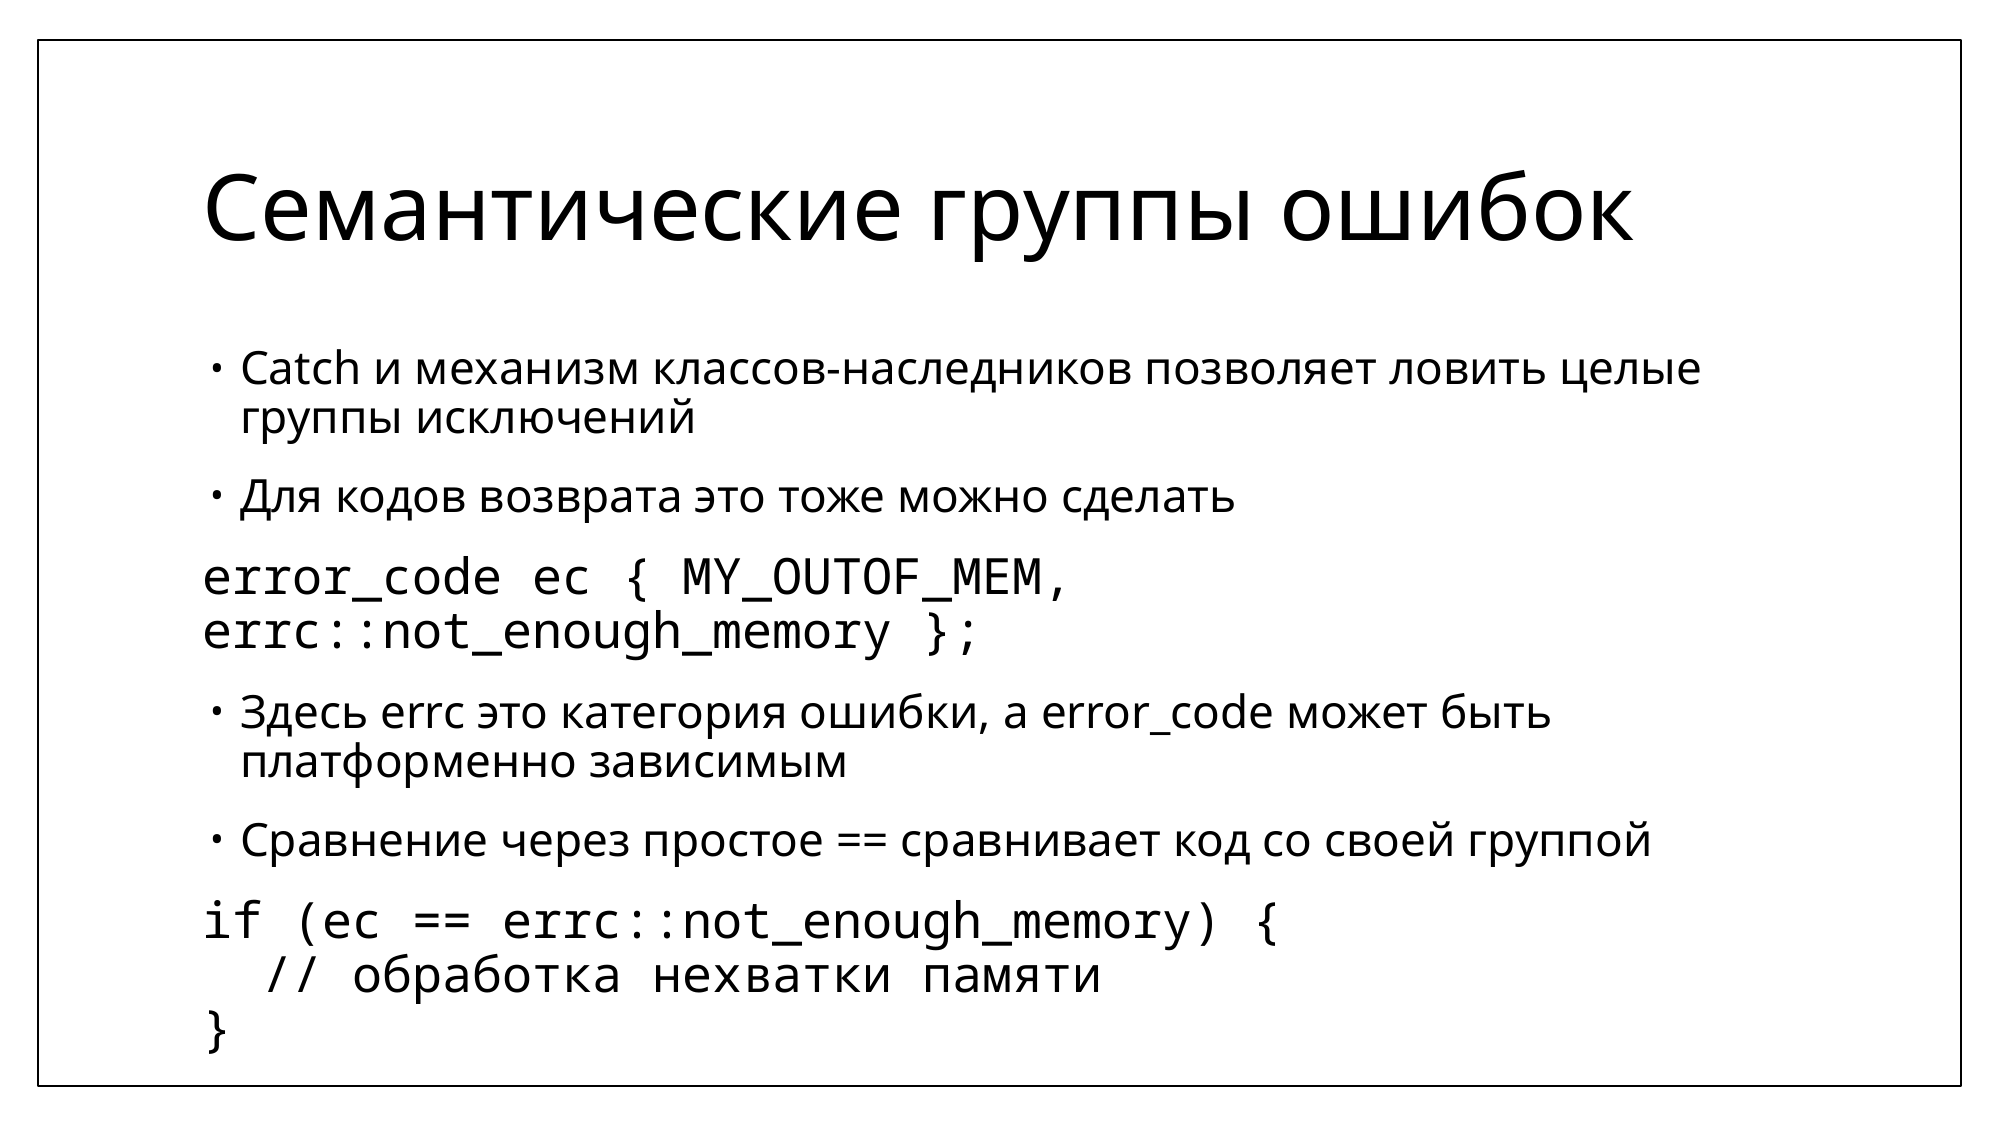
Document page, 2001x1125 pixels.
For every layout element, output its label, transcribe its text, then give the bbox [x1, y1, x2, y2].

list Catch и механизм классов-наследников позволяет ловить целые группы исключений Для кодов возврата это тоже можно сделать error_code ec { MY_OUTOF_MEM, errc::not_enough_memory }; Здесь errc это категория ошибки, а error_code может быть платформенно зависимым Сравнение через простое == сравнивает код со своей группой if (ec == errc::not_enough_memory) { // обработка нехватки памяти } [187, 337, 1862, 1000]
title Семантические группы ошибок [187, 99, 1808, 323]
